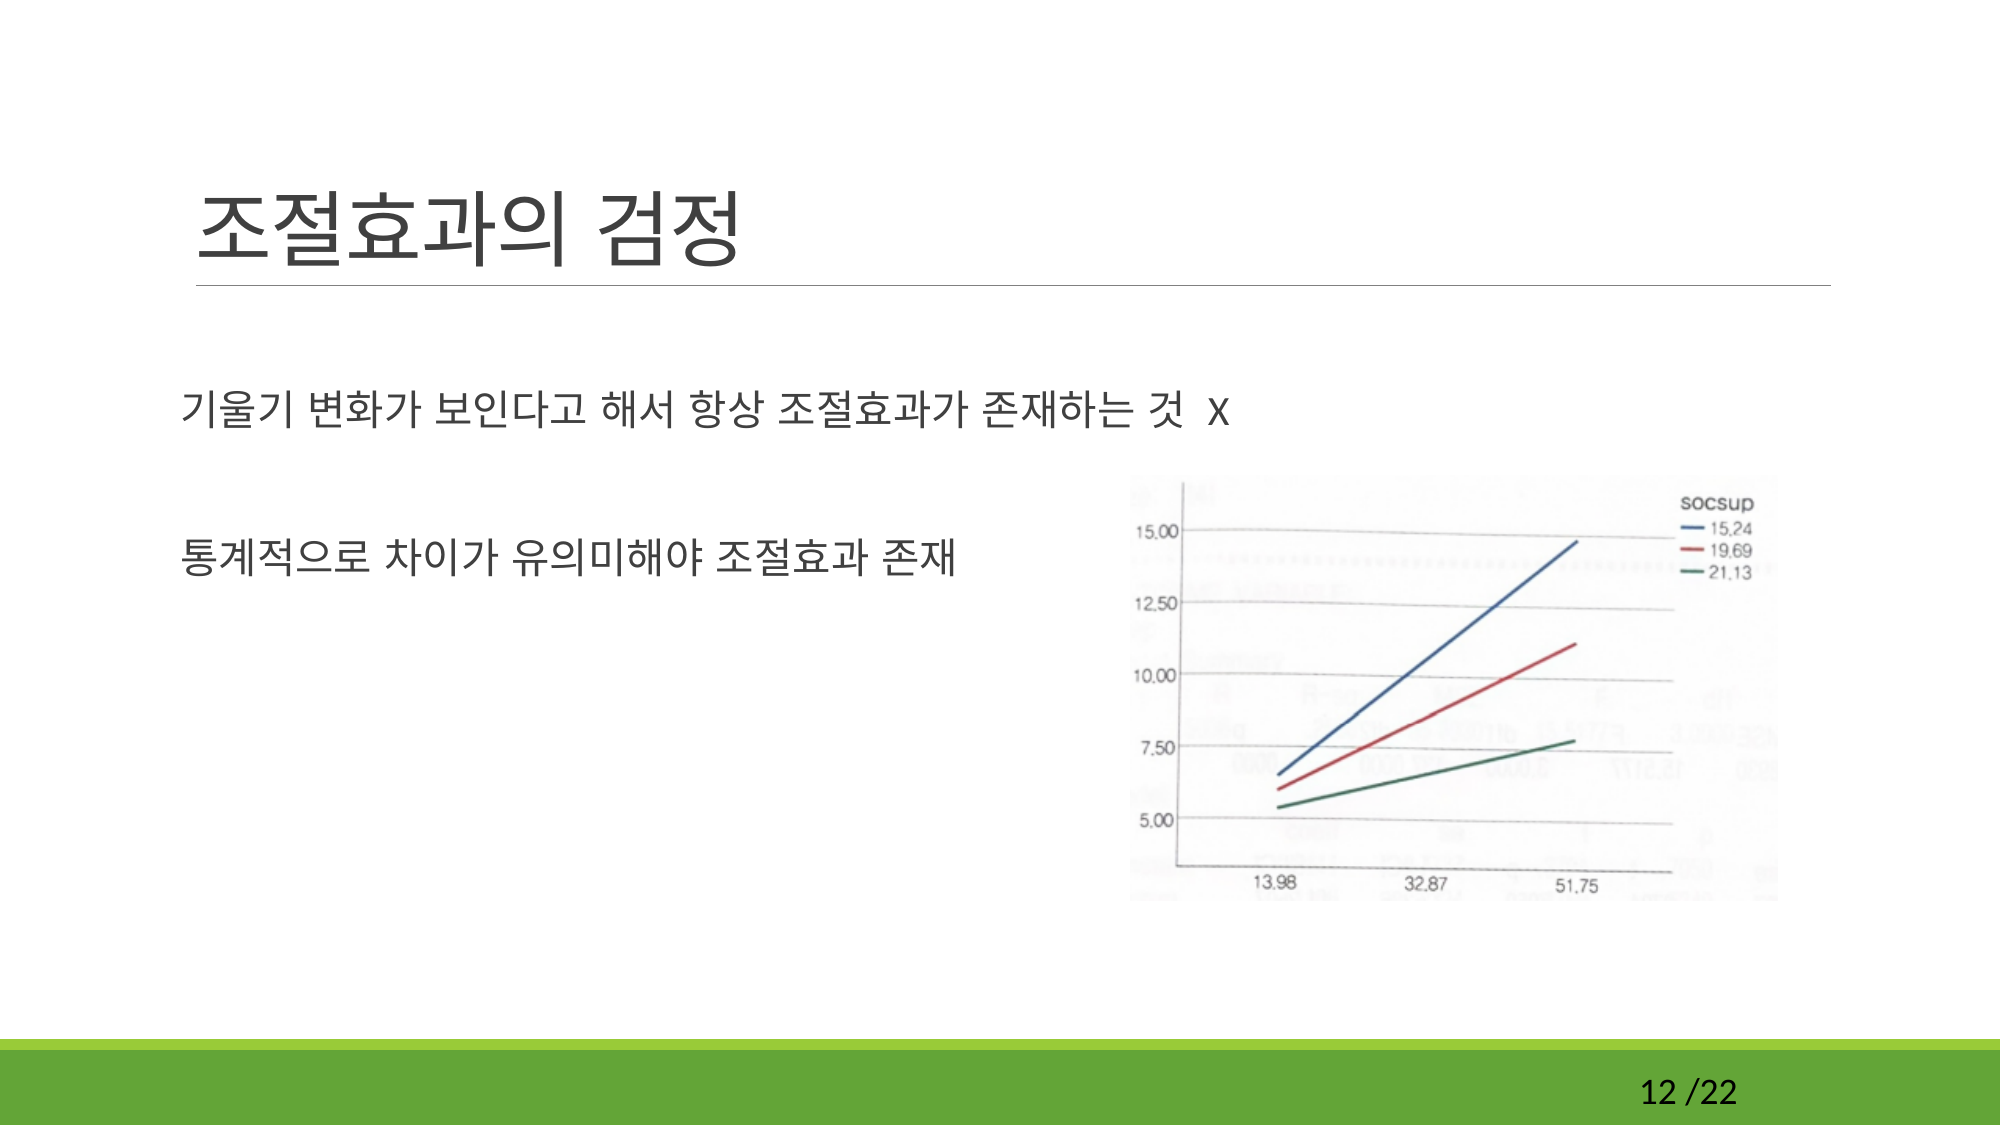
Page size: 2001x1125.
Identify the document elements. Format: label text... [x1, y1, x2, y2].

slide_number 12 /22 [1624, 1059, 1840, 1120]
title 조절효과의 검정 [180, 47, 1830, 285]
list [1129, 474, 1778, 901]
text_box 기울기 변화가 보인다고 해서 항상 조절효과가 존재하는 것 X 통계적으로 차이가 유의미해야 조절효과 존재 [179, 302, 1830, 963]
